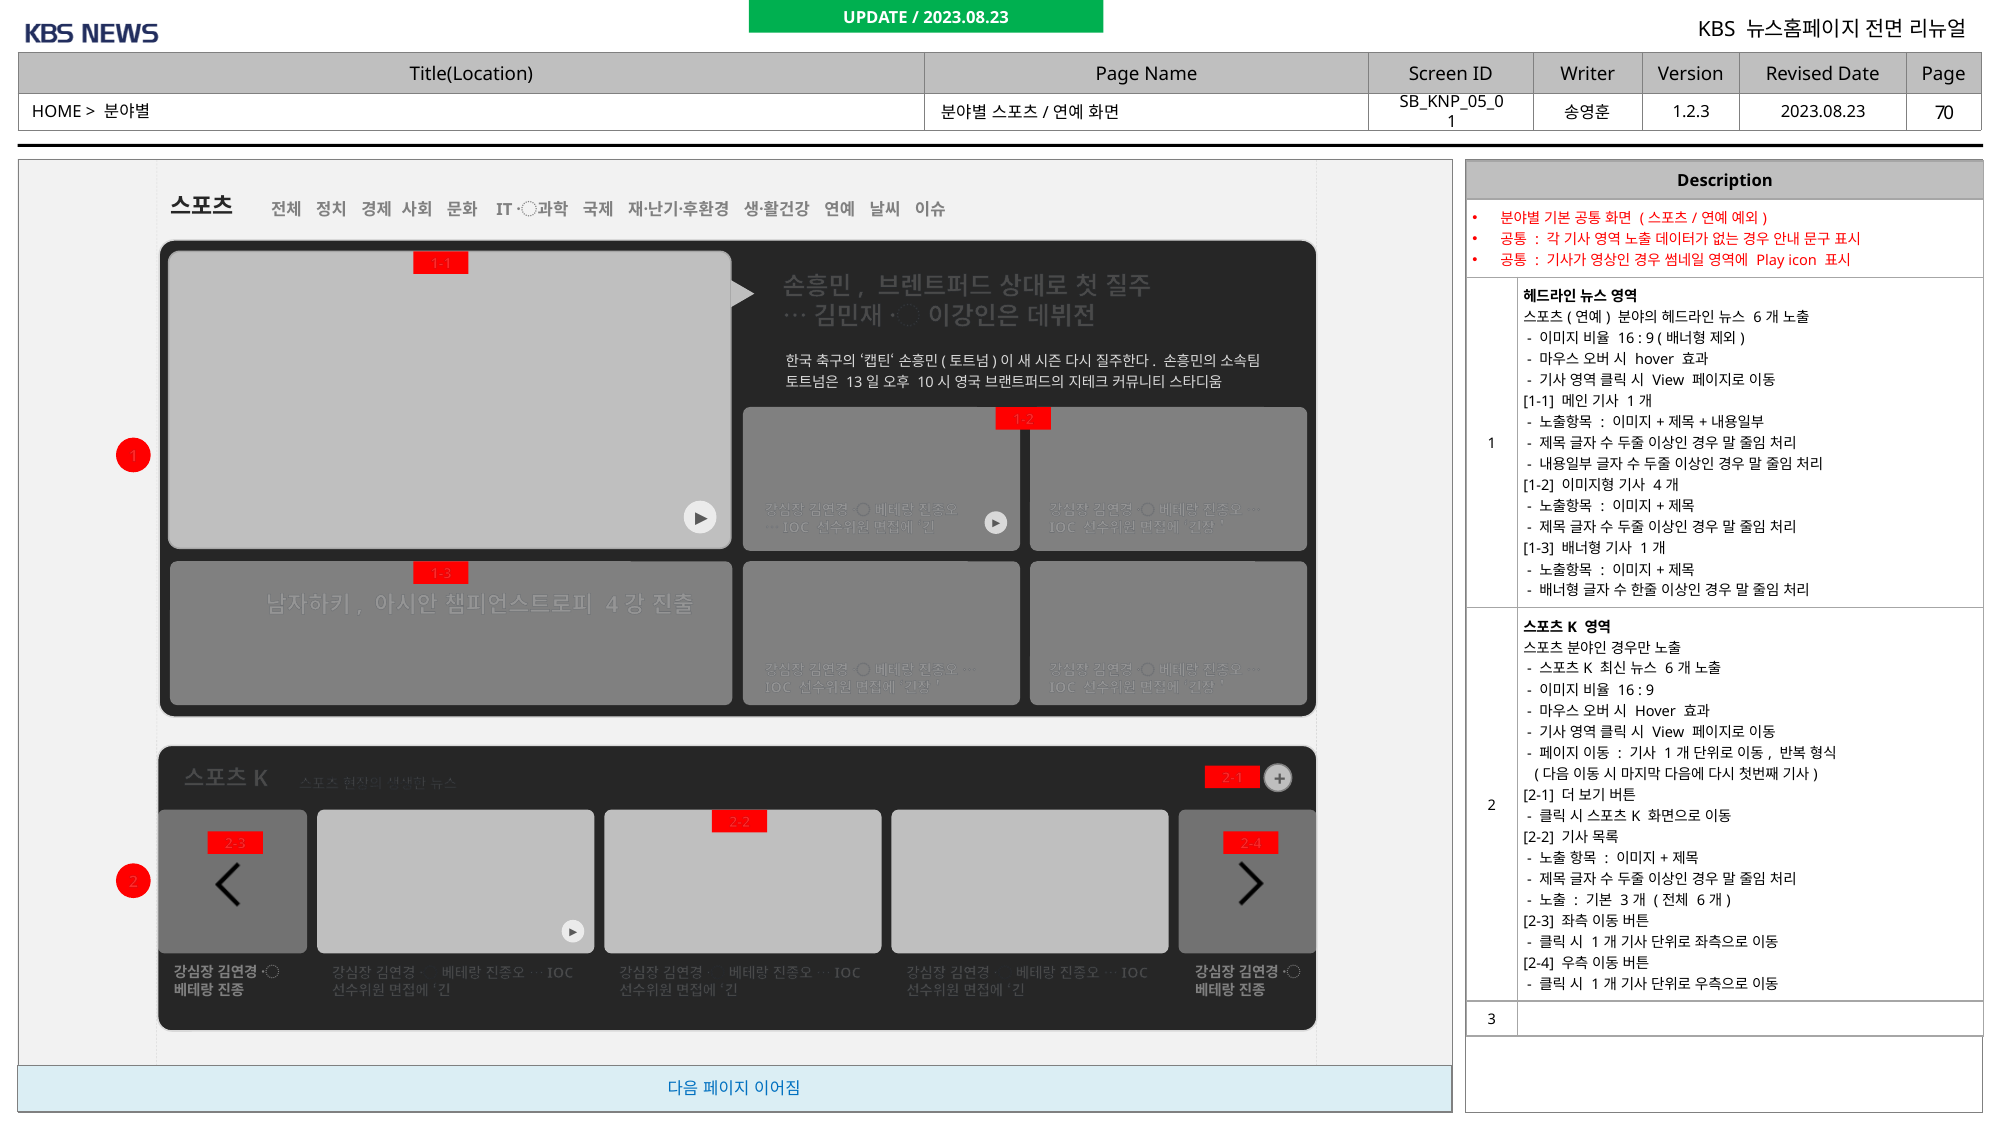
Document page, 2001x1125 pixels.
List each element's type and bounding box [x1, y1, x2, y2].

table_cell [1467, 1002, 1517, 1035]
text_box [748, 0, 1104, 33]
table_cell [1467, 278, 1517, 607]
picture [1225, 857, 1279, 910]
table_cell [1518, 1002, 1983, 1035]
text_box [116, 864, 150, 898]
table_header [1467, 162, 1983, 198]
text_box [159, 239, 1317, 718]
table_cell [1518, 608, 1983, 1000]
text_box [155, 185, 1101, 229]
title [926, 94, 1144, 130]
table_cell [1467, 608, 1517, 1000]
list [17, 93, 178, 129]
list [1381, 93, 1522, 129]
text_box [157, 745, 1329, 1031]
table_cell [1467, 200, 1983, 277]
picture [215, 858, 268, 912]
text_box [116, 438, 150, 472]
table_cell [1518, 278, 1983, 607]
picture [23, 20, 161, 44]
